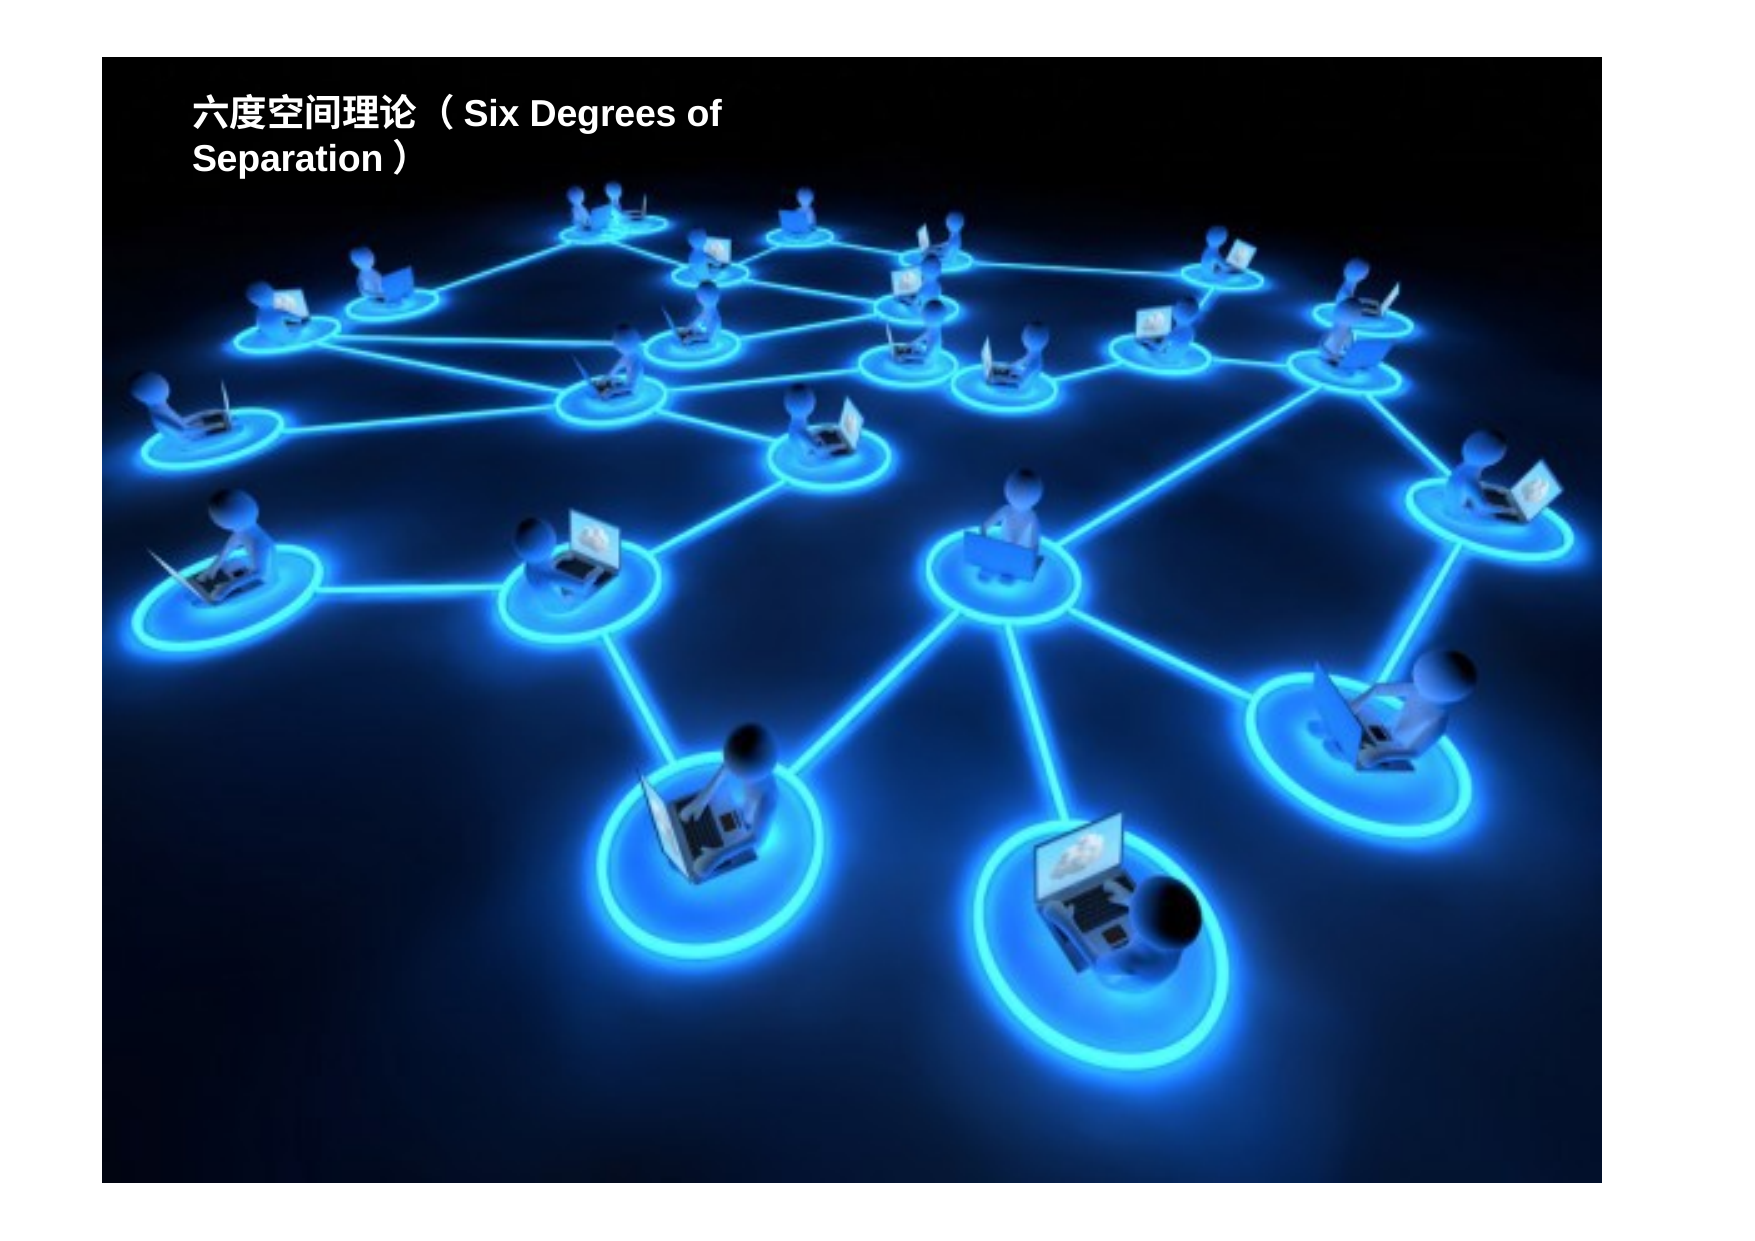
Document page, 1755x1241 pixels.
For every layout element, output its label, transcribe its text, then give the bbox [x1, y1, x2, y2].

text_box 六度空间理论（Six Degrees of Separation） [190, 86, 961, 179]
text_box [102, 57, 1602, 1183]
